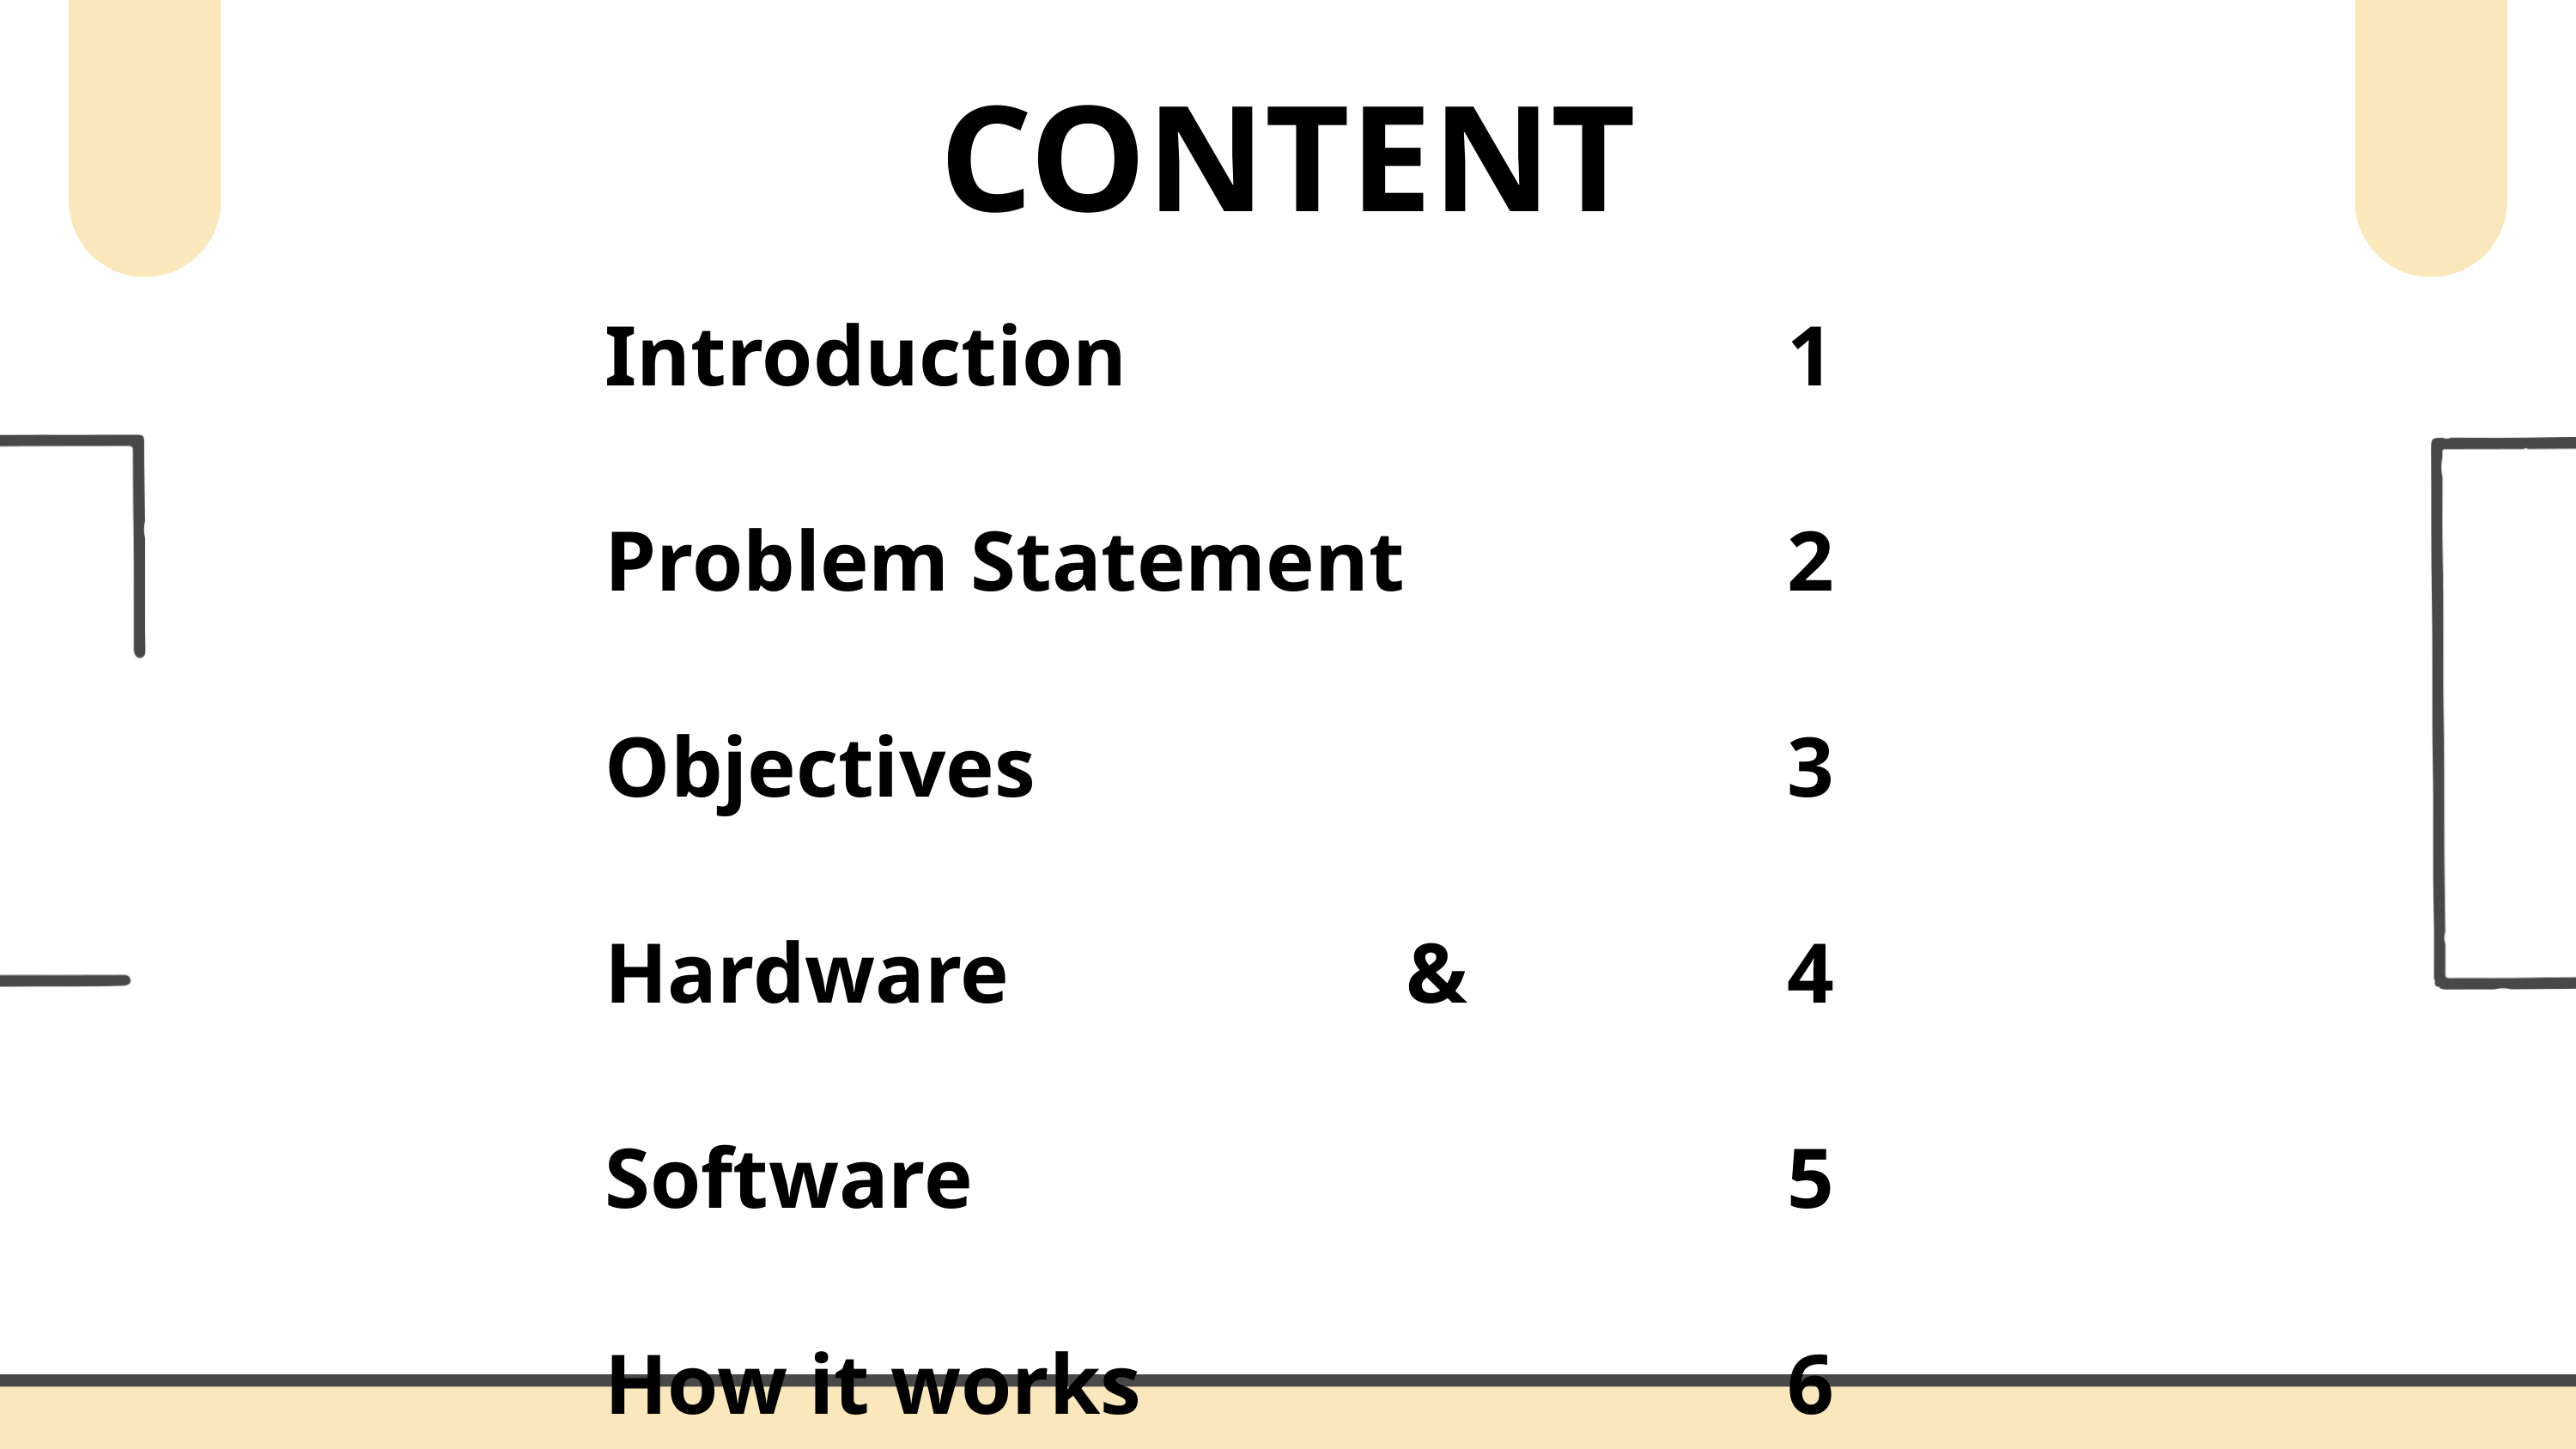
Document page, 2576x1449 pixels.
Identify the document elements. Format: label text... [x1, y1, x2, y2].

text_box Introduction Problem Statement Objectives Hardware & Software How it works Conclusions [605, 196, 1467, 1377]
text_box 1 2 3 4 5 6 [1787, 196, 1841, 1377]
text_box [2354, 0, 2508, 277]
text_box [0, 434, 146, 990]
text_box [2431, 434, 2576, 990]
text_box CONTENT [686, 35, 1890, 241]
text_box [68, 0, 222, 277]
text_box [0, 1379, 2576, 1449]
